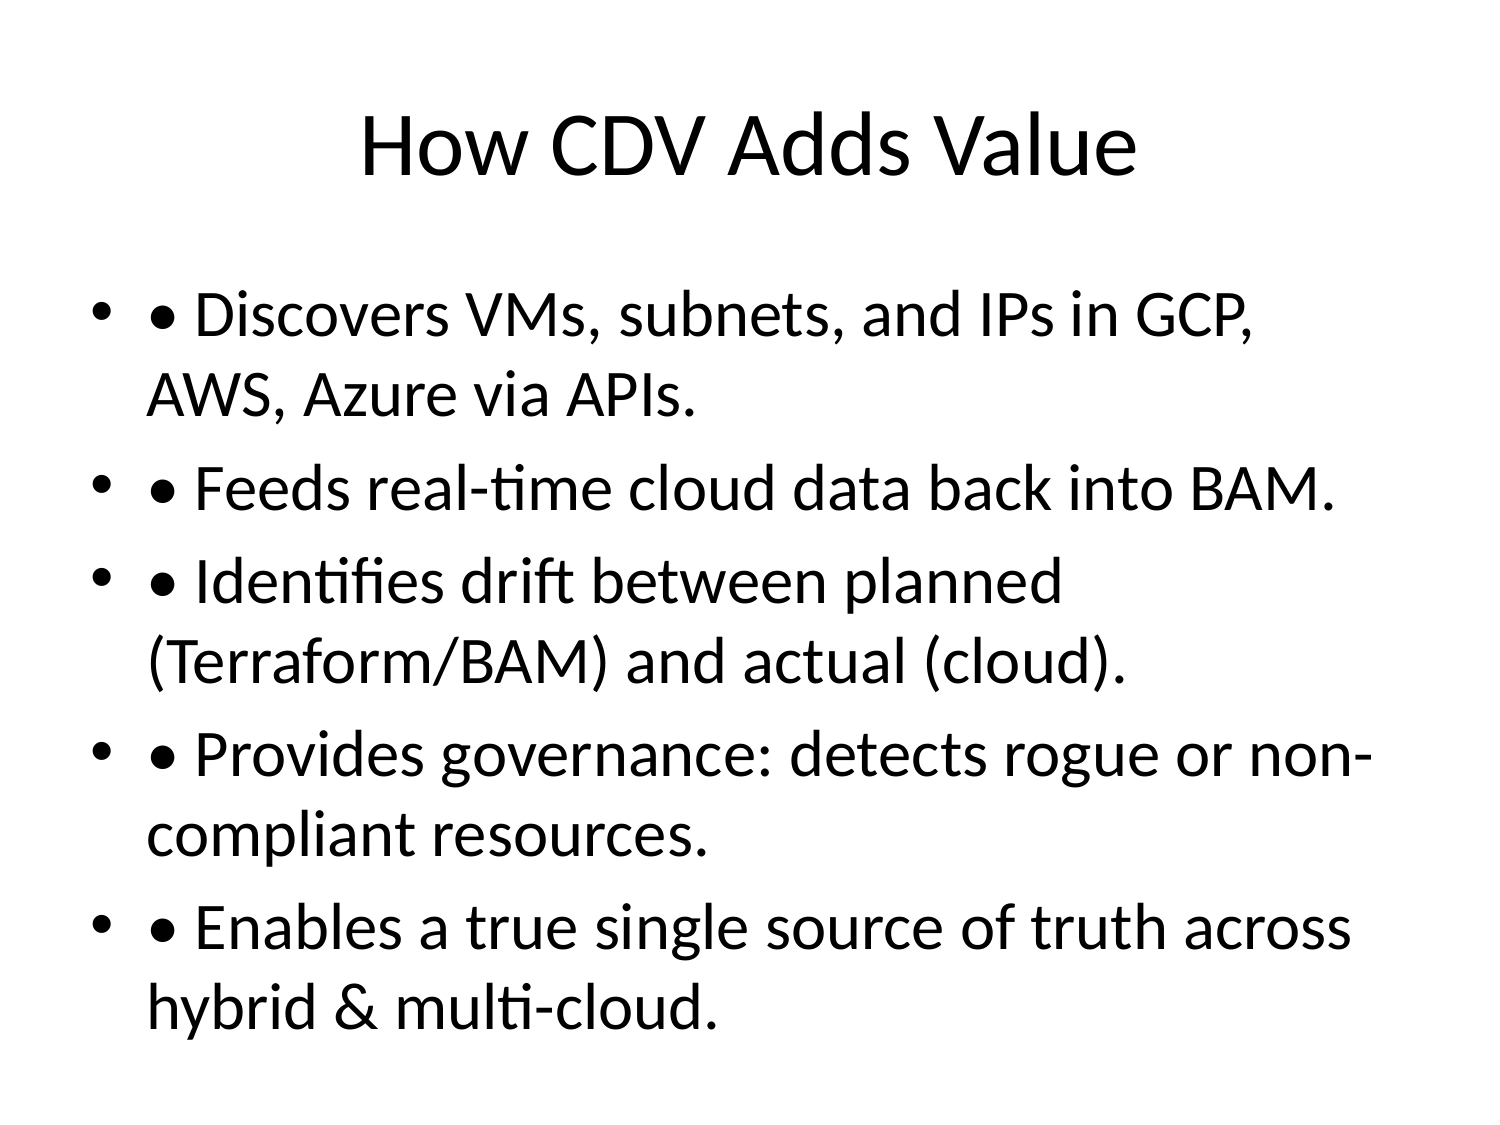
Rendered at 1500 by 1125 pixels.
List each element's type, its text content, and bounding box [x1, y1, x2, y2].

list • Discovers VMs, subnets, and IPs in GCP, AWS, Azure via APIs. • Feeds real-time cloud data back into BAM. • Identifies drift between planned (Terraform/BAM) and actual (cloud). • Provides governance: detects rogue or non-compliant resources. • Enables a true single source of truth across hybrid & multi-cloud. [75, 262, 1425, 1005]
title How CDV Adds Value [75, 45, 1425, 233]
